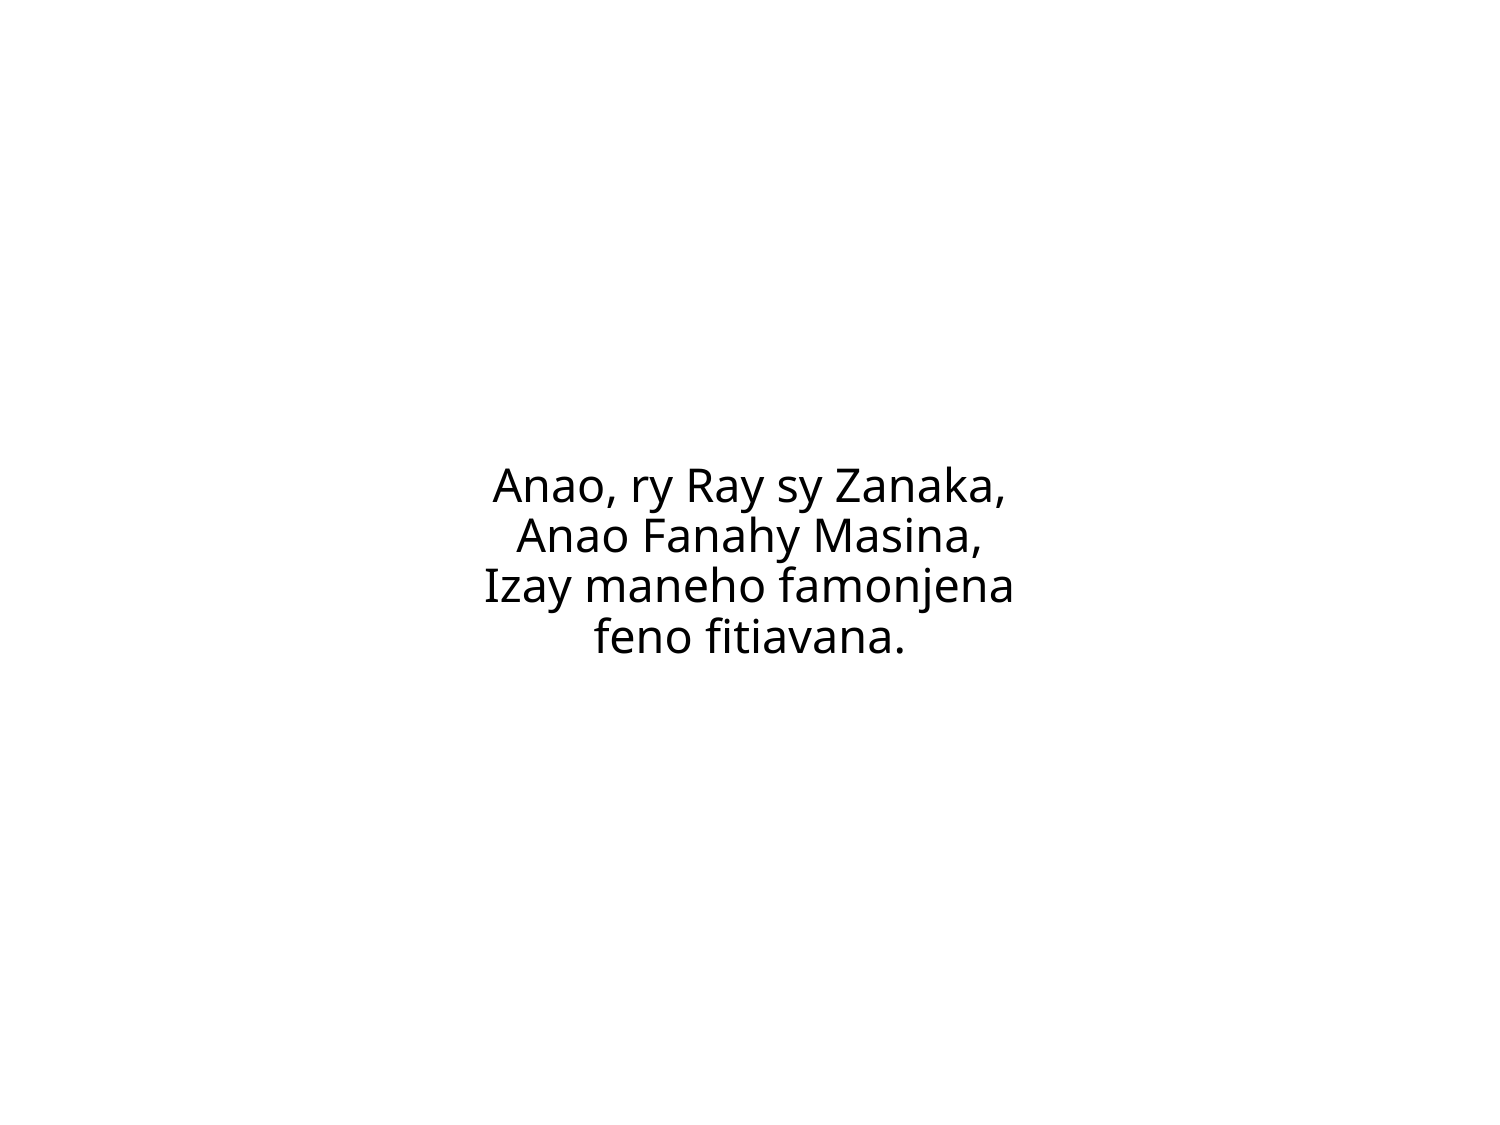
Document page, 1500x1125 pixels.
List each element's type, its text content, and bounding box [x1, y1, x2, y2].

title Anao, ry Ray sy Zanaka, Anao Fanahy Masina, Izay maneho famonjena feno fitiavana. [51, 453, 1449, 672]
